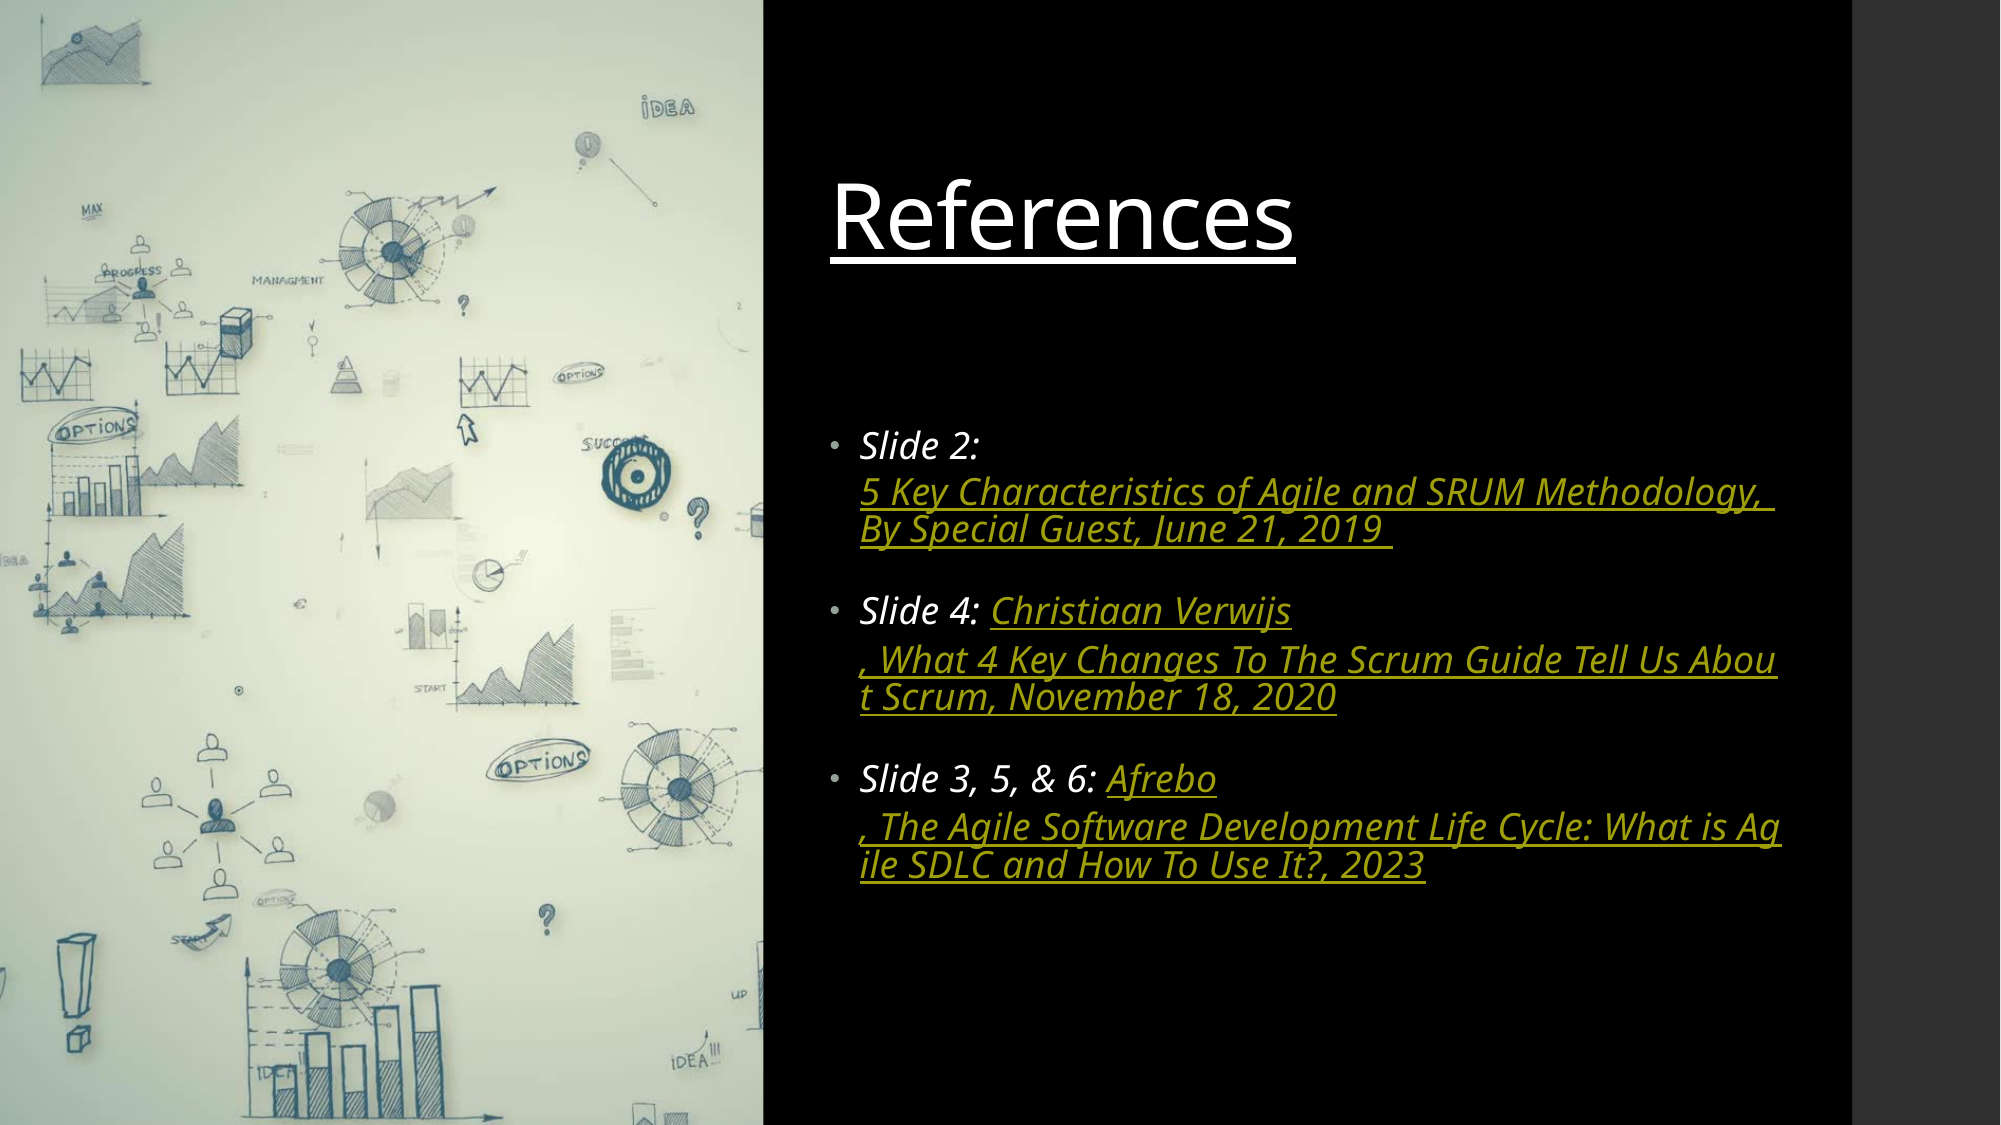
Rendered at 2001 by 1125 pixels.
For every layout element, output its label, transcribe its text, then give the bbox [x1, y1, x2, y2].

title References [814, 60, 1799, 278]
list Slide 2: 5 Key Characteristics of Agile and SRUM Methodology, By Special Guest, June 21, 2019 Slide 4: Christiaan Verwijs, What 4 Key Changes To The Scrum Guide Tell Us About Scrum, November 18, 2020 Slide 3, 5, & 6: Afrebo, The Agile Software Development Life Cycle: What is Agile SDLC and How To Use It?, 2023 [814, 417, 1802, 1014]
picture [0, 0, 764, 1125]
text_box [1851, 0, 2000, 1125]
